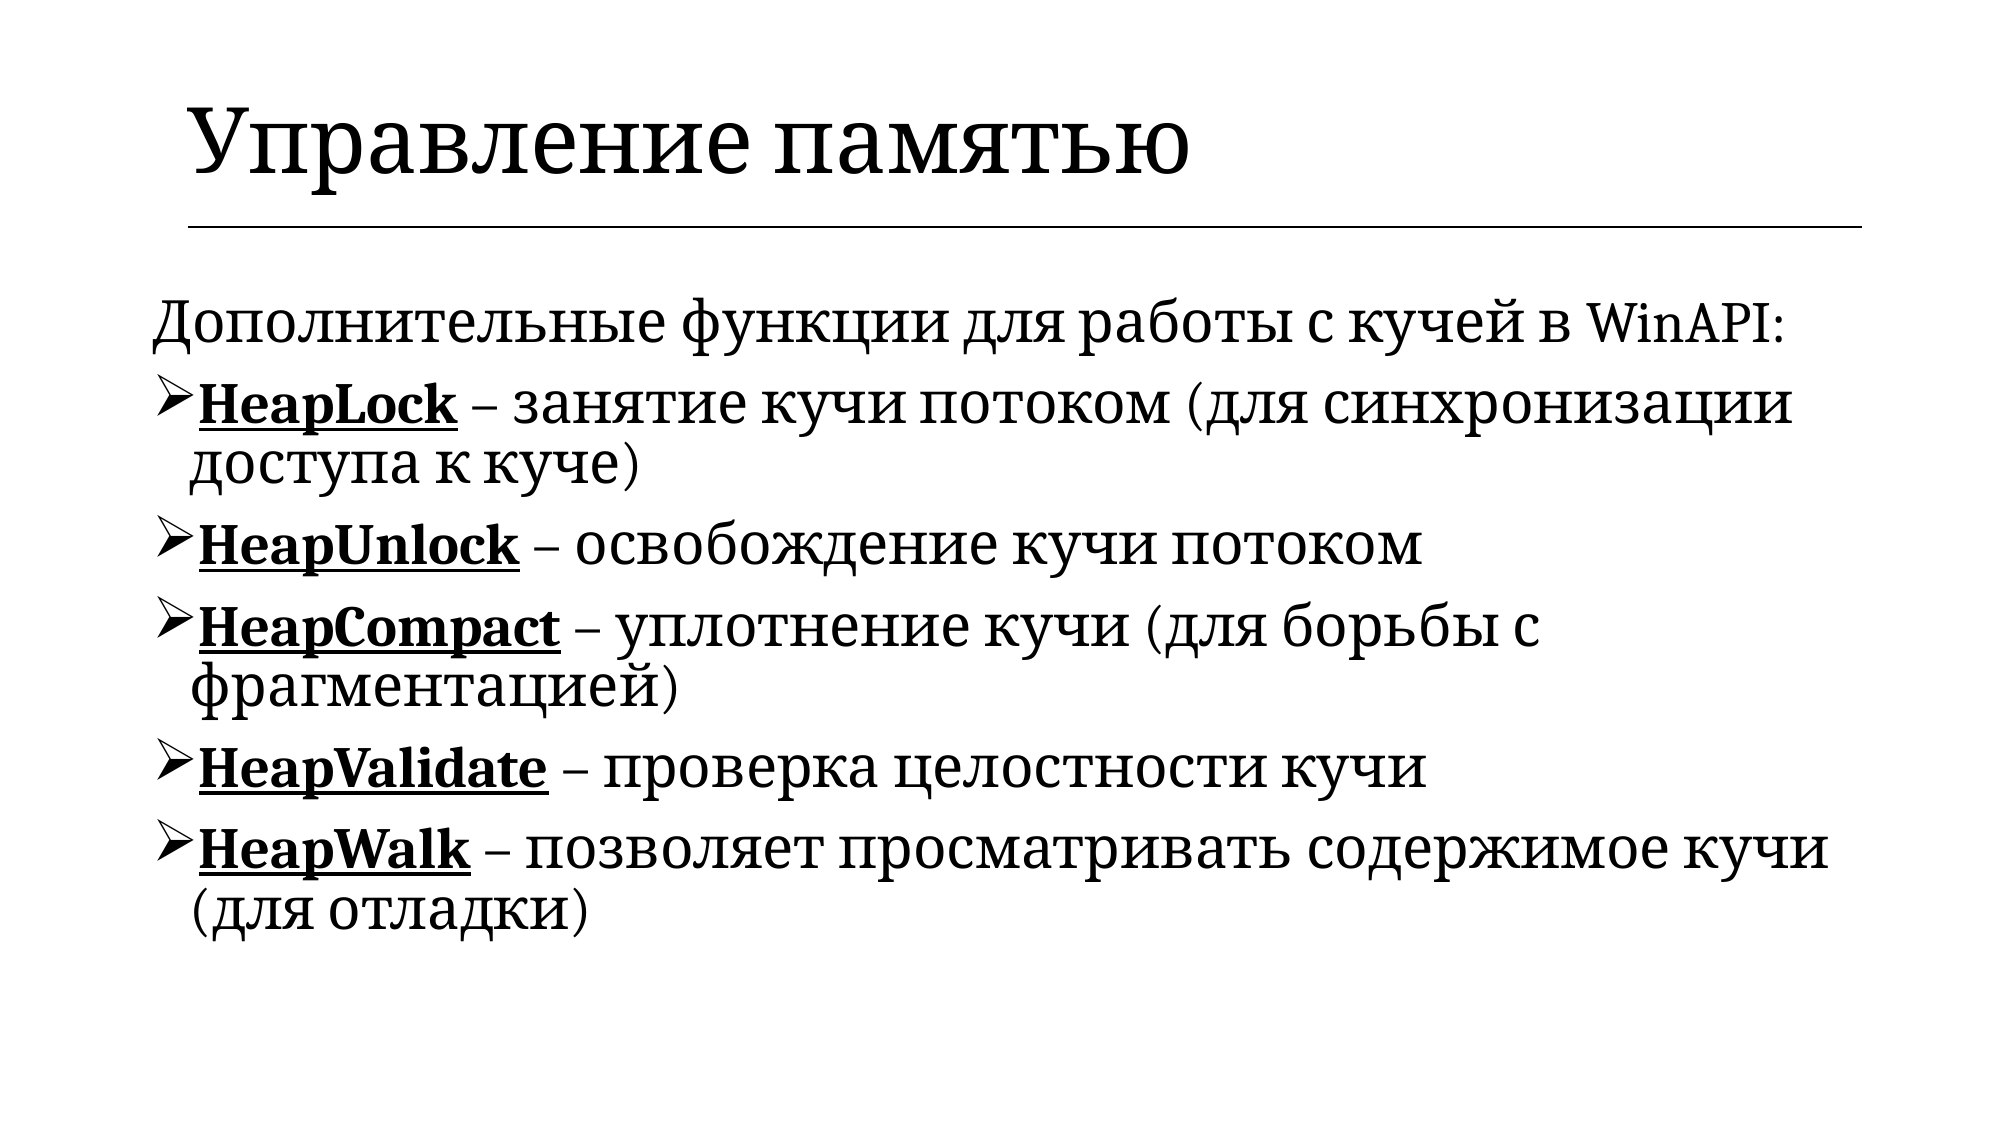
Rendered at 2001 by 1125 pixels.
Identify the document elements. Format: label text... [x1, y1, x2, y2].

table_header Управление памятью [188, 60, 1862, 226]
list Дополнительные функции для работы с кучей в WinAPI: HeapLock – занятие кучи потоком (для синхронизации доступа к куче) HeapUnlock – освобождение кучи потоком HeapCompact – уплотнение кучи (для борьбы с фрагментацией) HeapValidate – проверка целостности кучи HeapWalk – позволяет просматривать содержимое кучи (для отладки) [137, 286, 1863, 1001]
